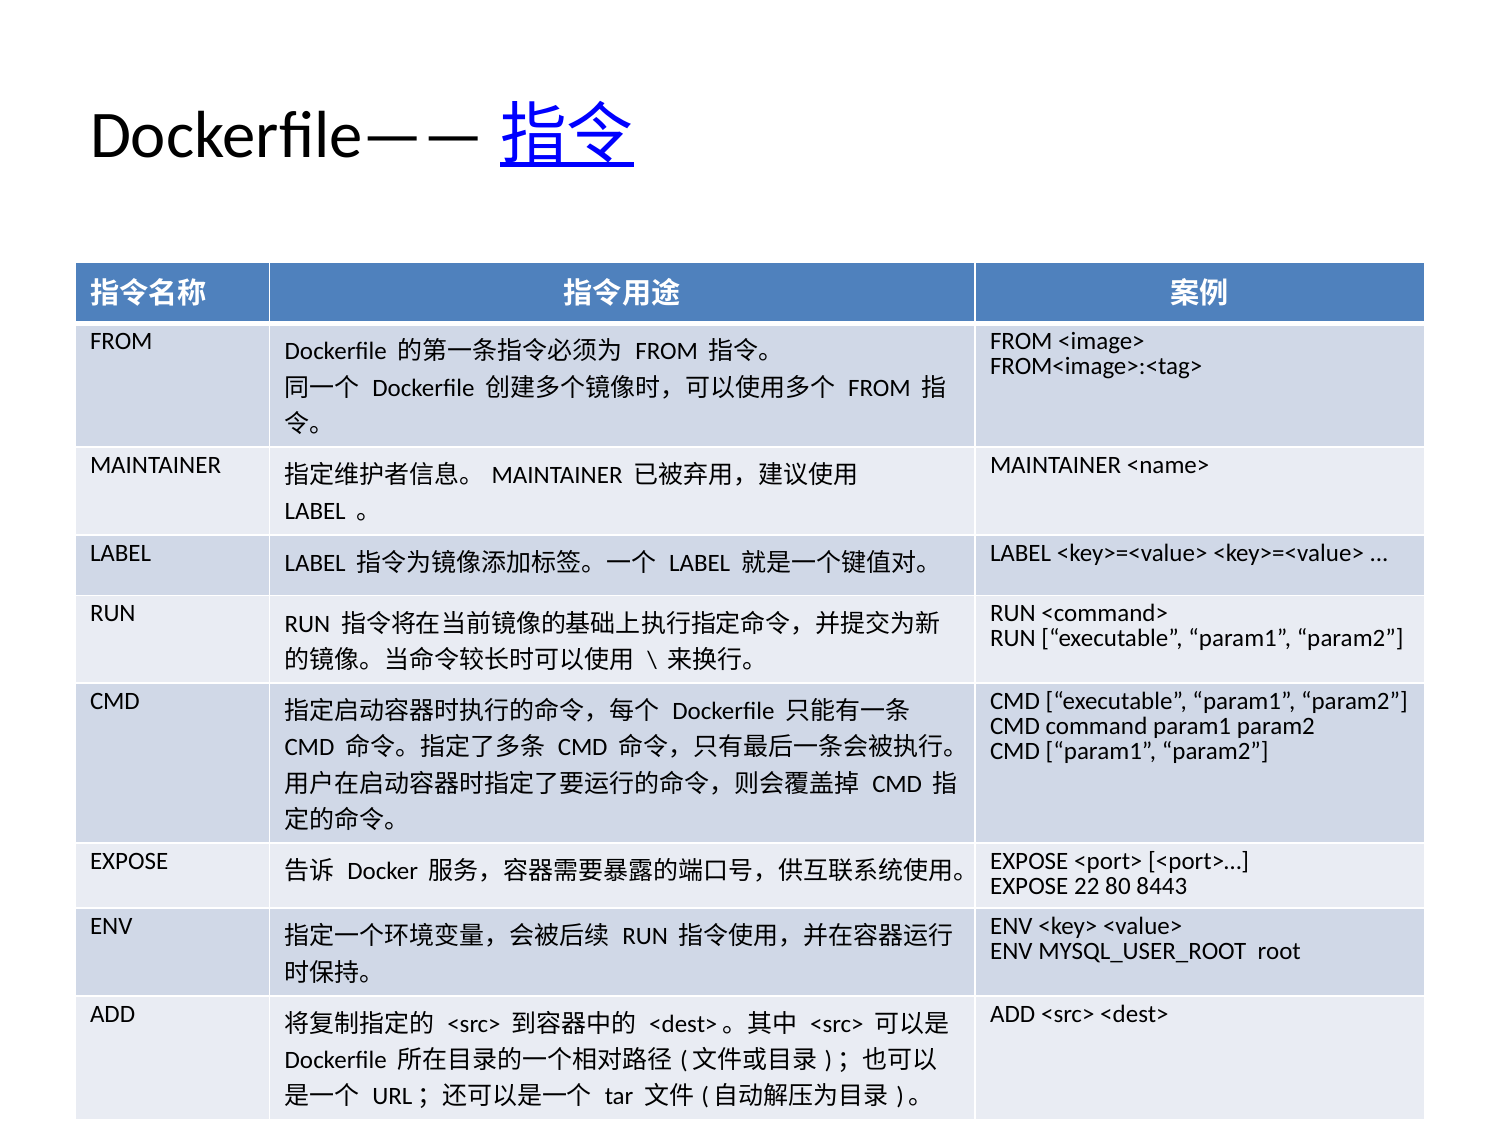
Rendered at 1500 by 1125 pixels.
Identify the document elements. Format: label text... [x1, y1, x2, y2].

table_cell LABEL 指令为镜像添加标签。一个 LABEL 就是一个键值对。 [270, 536, 974, 595]
table_cell LABEL <key>=<value> <key>=<value> ... [976, 536, 1424, 595]
table_cell EXPOSE <port> [<port>…] EXPOSE 22 80 8443 [976, 844, 1424, 907]
table_cell 指定维护者信息。MAINTAINER 已被弃用，建议使用 LABEL 。 [270, 448, 974, 534]
table_cell ENV <key> <value> ENV MYSQL_USER_ROOT root [976, 909, 1424, 995]
table_cell 将复制指定的 <src> 到容器中的 <dest>。其中 <src> 可以是 Dockerfile 所在目录的一个相对路径(文件或目录)；也可以是一个 URL；还可以是一个 tar 文件(自动解压为目录)。 [270, 997, 974, 1119]
table_cell RUN 指令将在当前镜像的基础上执行指定命令，并提交为新的镜像。当命令较长时可以使用 \ 来换行。 [270, 596, 974, 682]
table_cell FROM [76, 326, 269, 446]
table_cell RUN [76, 596, 269, 682]
table_cell 指定一个环境变量，会被后续 RUN 指令使用，并在容器运行时保持。 [270, 909, 974, 995]
table_header 案例 [976, 263, 1424, 321]
table_cell ENV [76, 909, 269, 995]
table_cell EXPOSE [76, 844, 269, 907]
table_cell ADD <src> <dest> [976, 997, 1424, 1119]
table_cell MAINTAINER <name> [976, 448, 1424, 534]
table_cell Dockerfile 的第一条指令必须为 FROM 指令。 同一个 Dockerfile 创建多个镜像时，可以使用多个 FROM 指令。 [270, 326, 974, 446]
table_cell MAINTAINER [76, 448, 269, 534]
table_cell CMD [76, 684, 269, 842]
table_header 指令用途 [270, 263, 974, 321]
table_cell CMD [“executable”, “param1”, “param2”] CMD command param1 param2 CMD [“param1”, “param2”] [976, 684, 1424, 842]
table_cell ADD [76, 997, 269, 1119]
title Dockerfile——指令 [75, 45, 1425, 233]
table_cell LABEL [76, 536, 269, 595]
table_cell 告诉 Docker 服务，容器需要暴露的端口号，供互联系统使用。 [270, 844, 974, 907]
table_cell 指定启动容器时执行的命令，每个 Dockerfile 只能有一条 CMD 命令。指定了多条 CMD 命令，只有最后一条会被执行。用户在启动容器时指定了要运行的命令，则会覆盖掉 CMD 指定的命令。 [270, 684, 974, 842]
table_cell FROM <image> FROM<image>:<tag> [976, 326, 1424, 446]
table_cell RUN <command> RUN [“executable”, “param1”, “param2”] [976, 596, 1424, 682]
table_header 指令名称 [76, 263, 269, 321]
